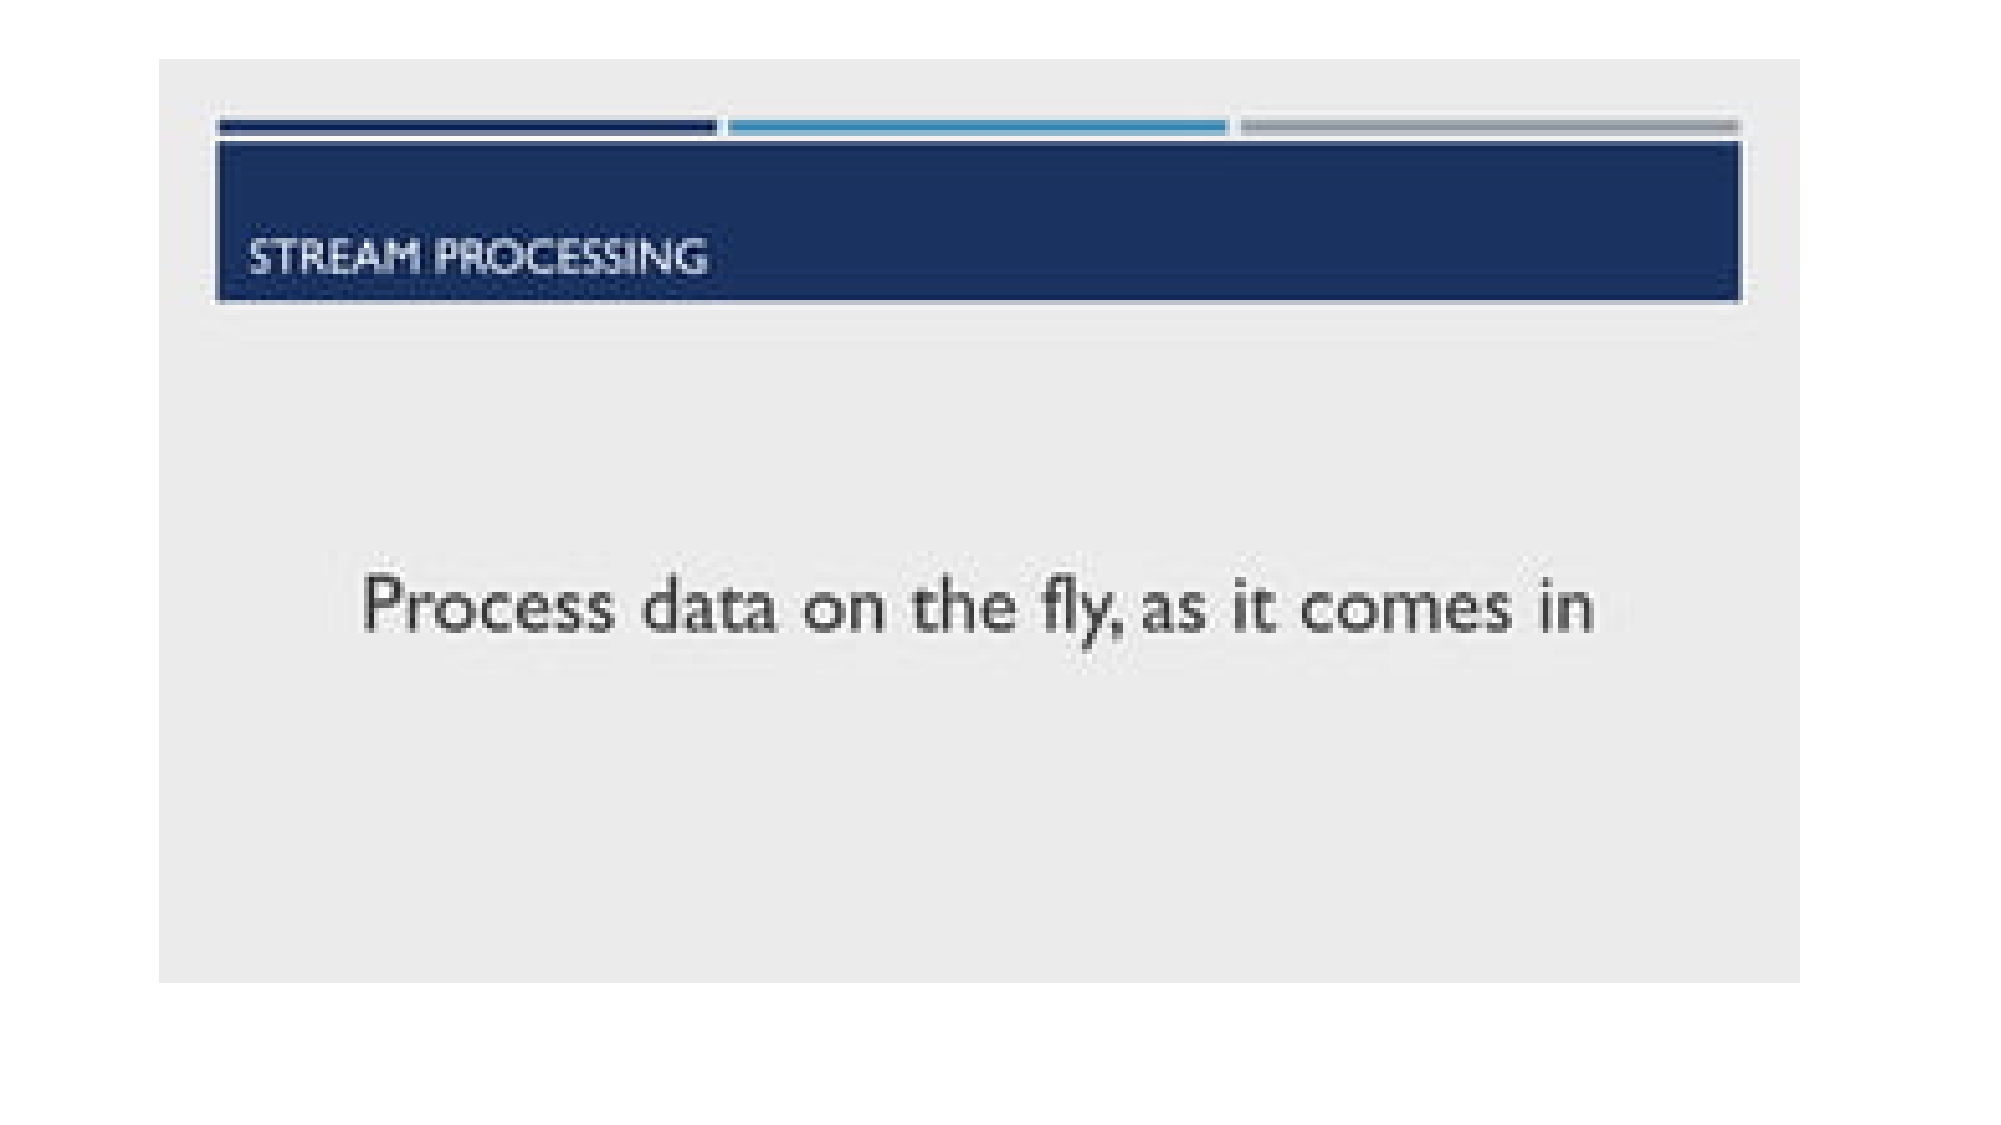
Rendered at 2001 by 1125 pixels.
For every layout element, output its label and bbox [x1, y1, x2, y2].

picture [159, 59, 1800, 983]
